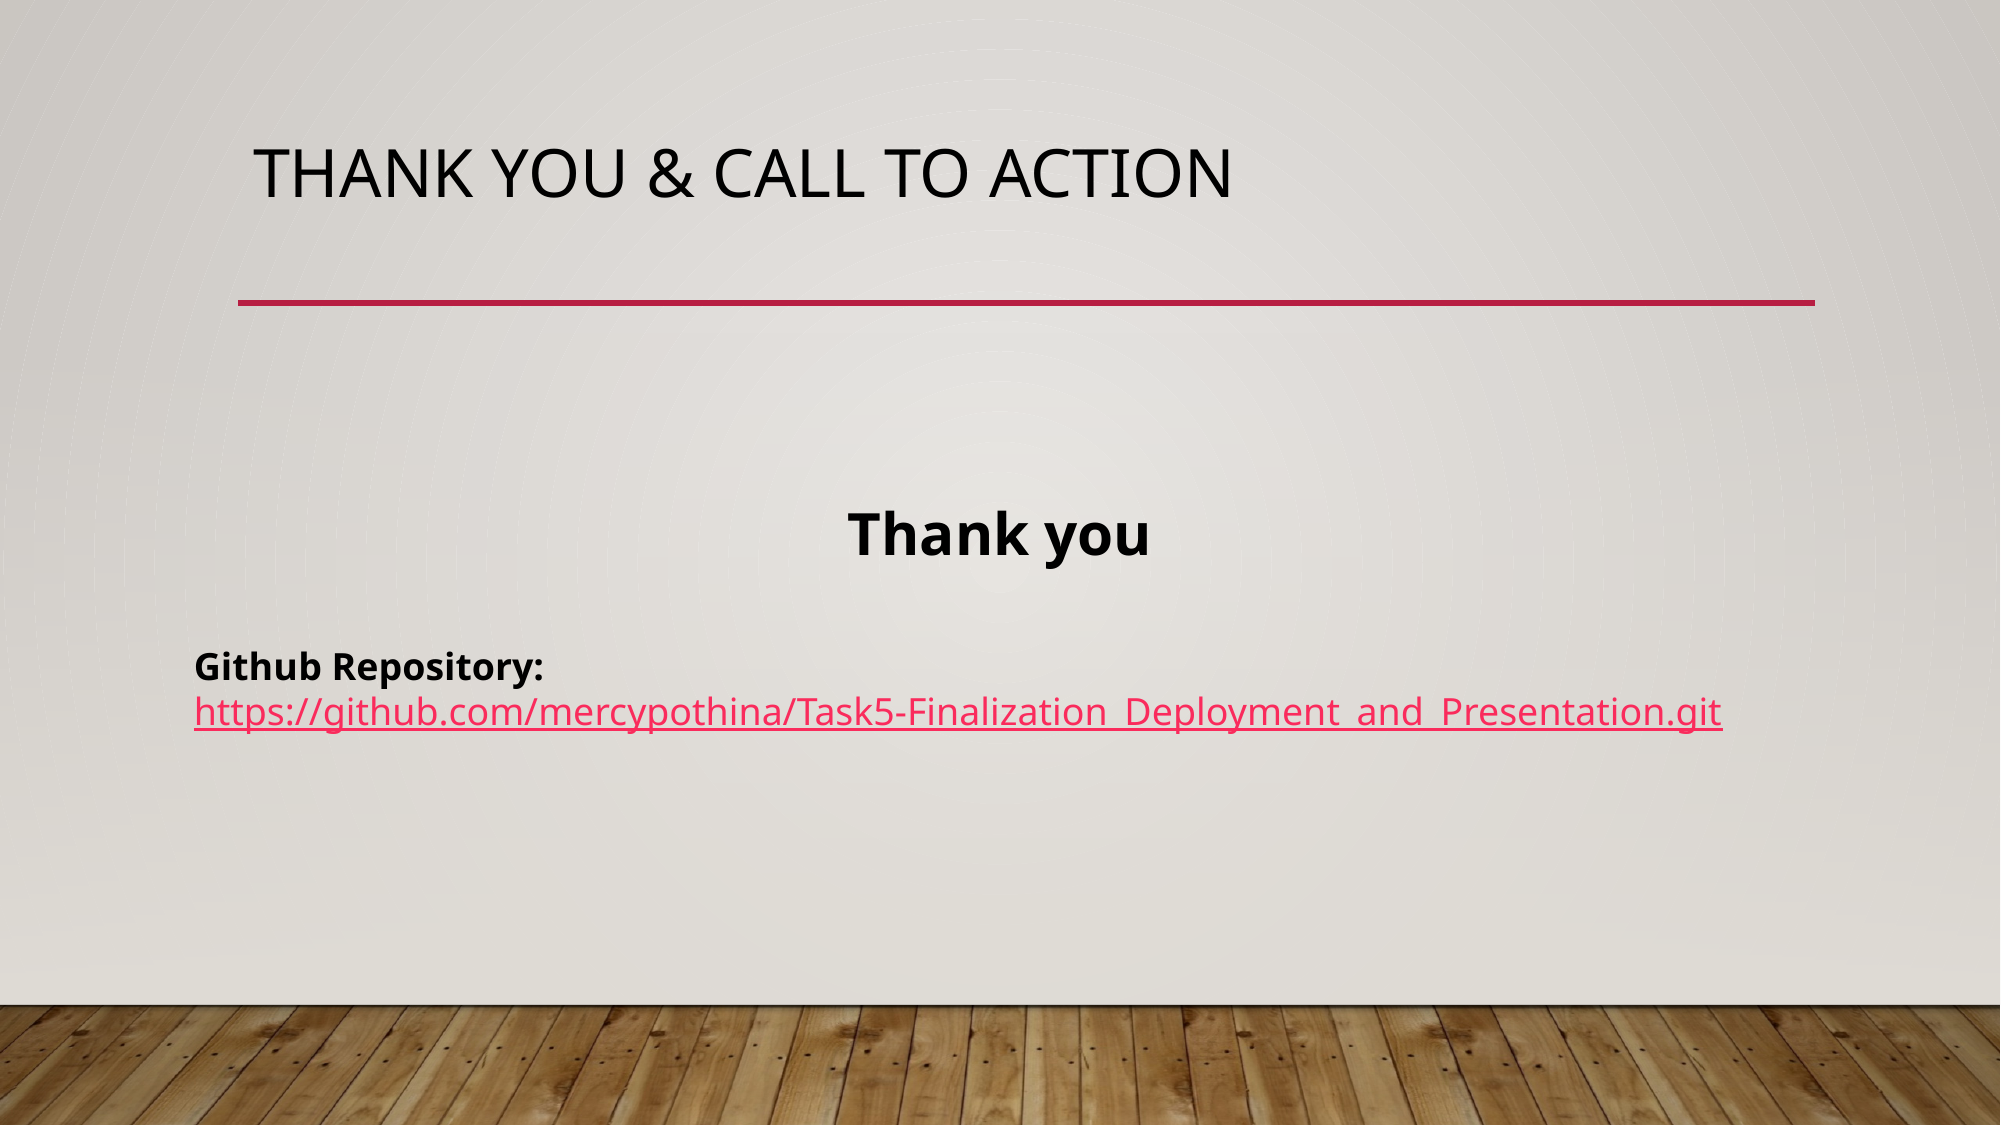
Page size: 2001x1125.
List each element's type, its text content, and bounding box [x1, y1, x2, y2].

text_box Github Repository: https://github.com/mercypothina/Task5-Finalization_Deployment_and_Presentation.git [178, 635, 1891, 747]
picture [0, 1005, 2000, 1125]
text_box Thank you [833, 489, 1167, 575]
title Thank you & Call to action [238, 131, 1814, 305]
